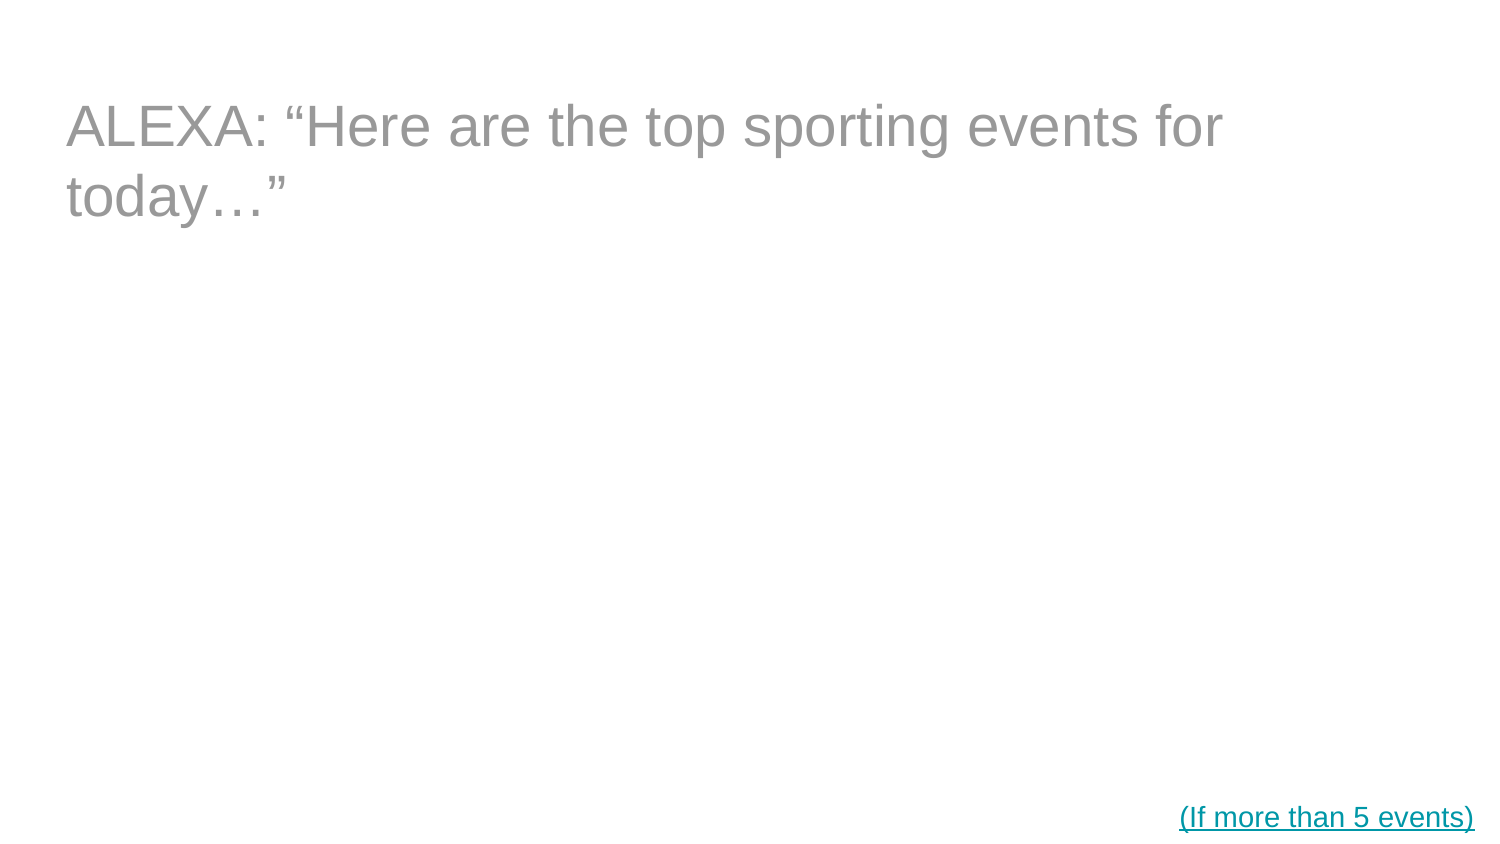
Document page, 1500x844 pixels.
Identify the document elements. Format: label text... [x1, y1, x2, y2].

text_box (If more than 5 events) [1164, 788, 1500, 844]
title ALEXA: “Here are the top sporting events for today…” [51, 72, 1449, 167]
